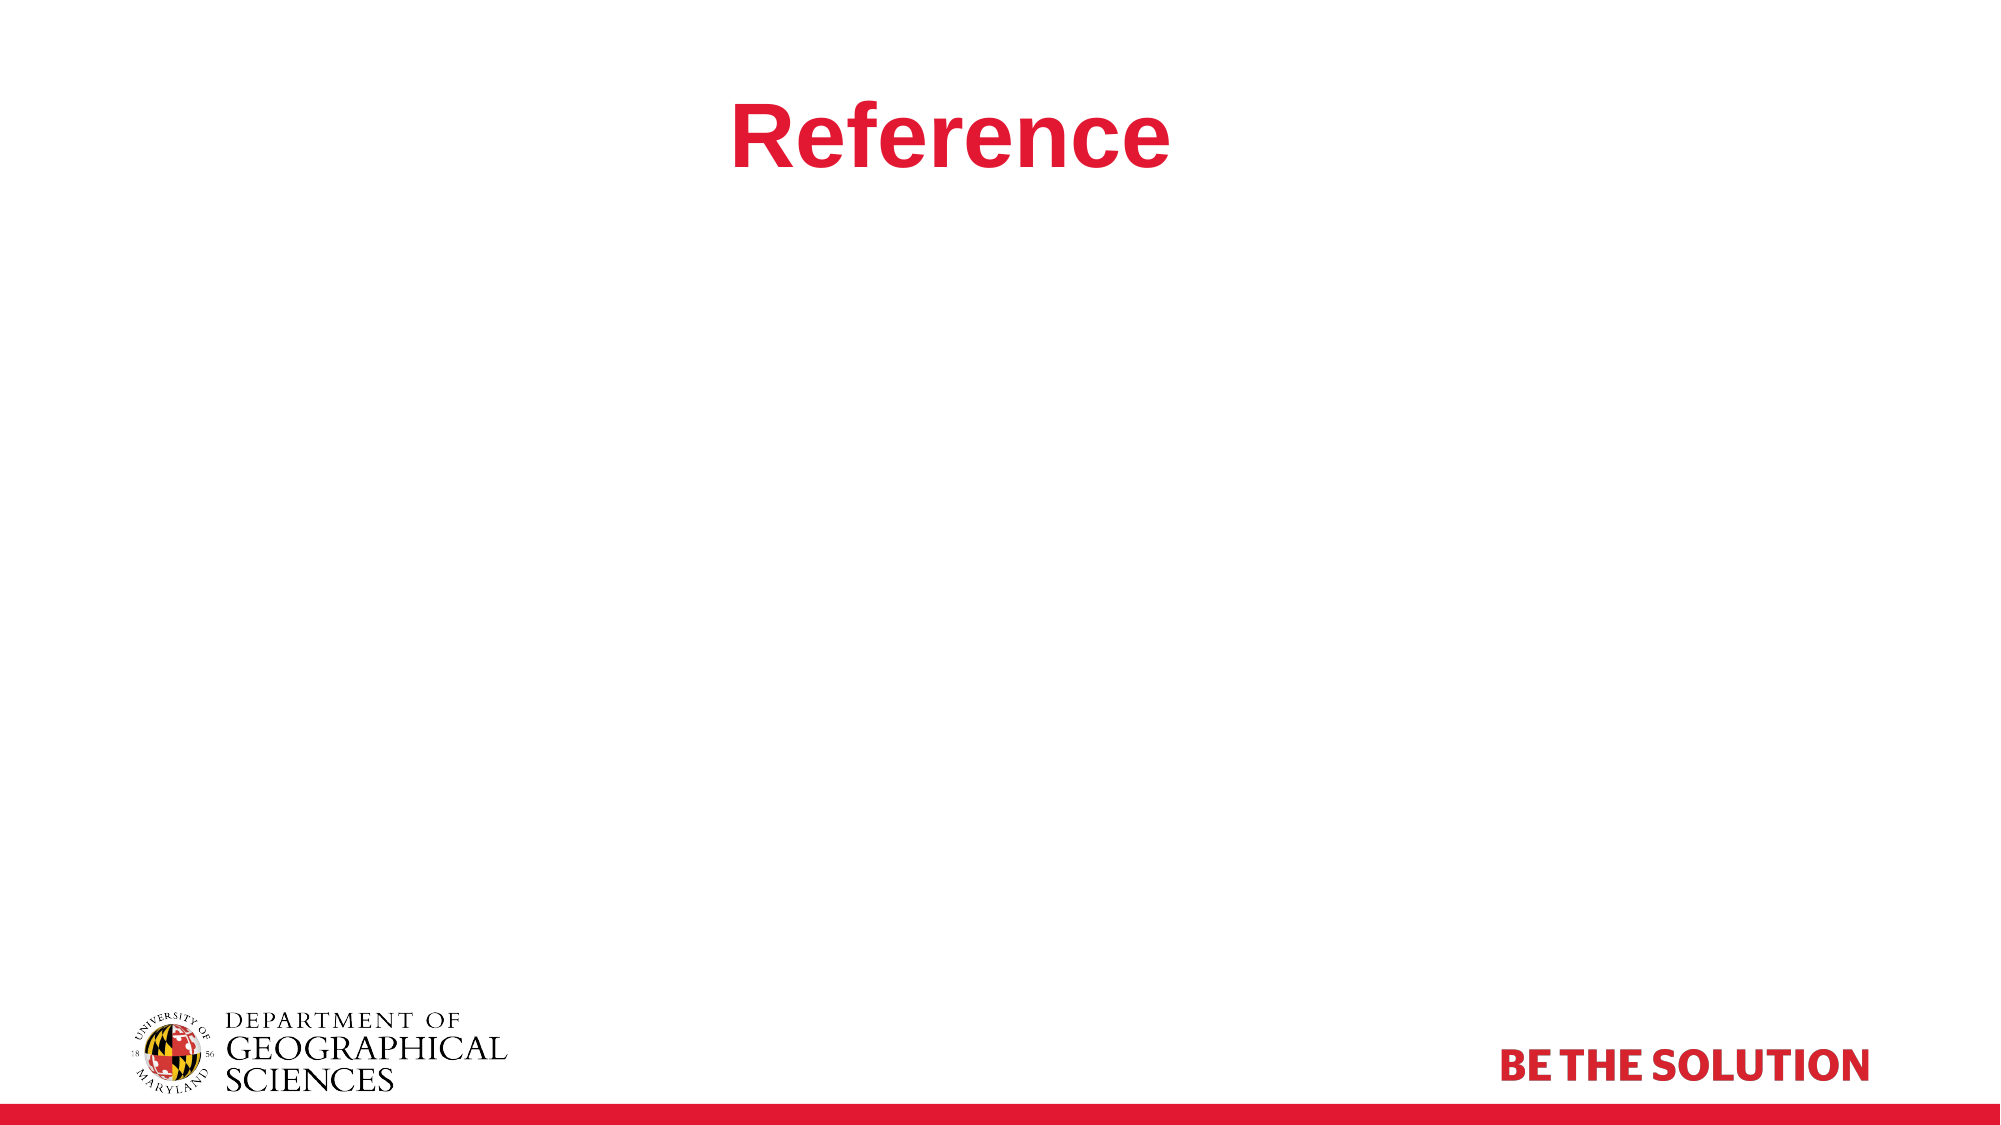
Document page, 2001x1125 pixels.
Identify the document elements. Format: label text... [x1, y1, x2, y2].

title Reference [714, 8, 1259, 195]
picture [131, 1012, 508, 1094]
